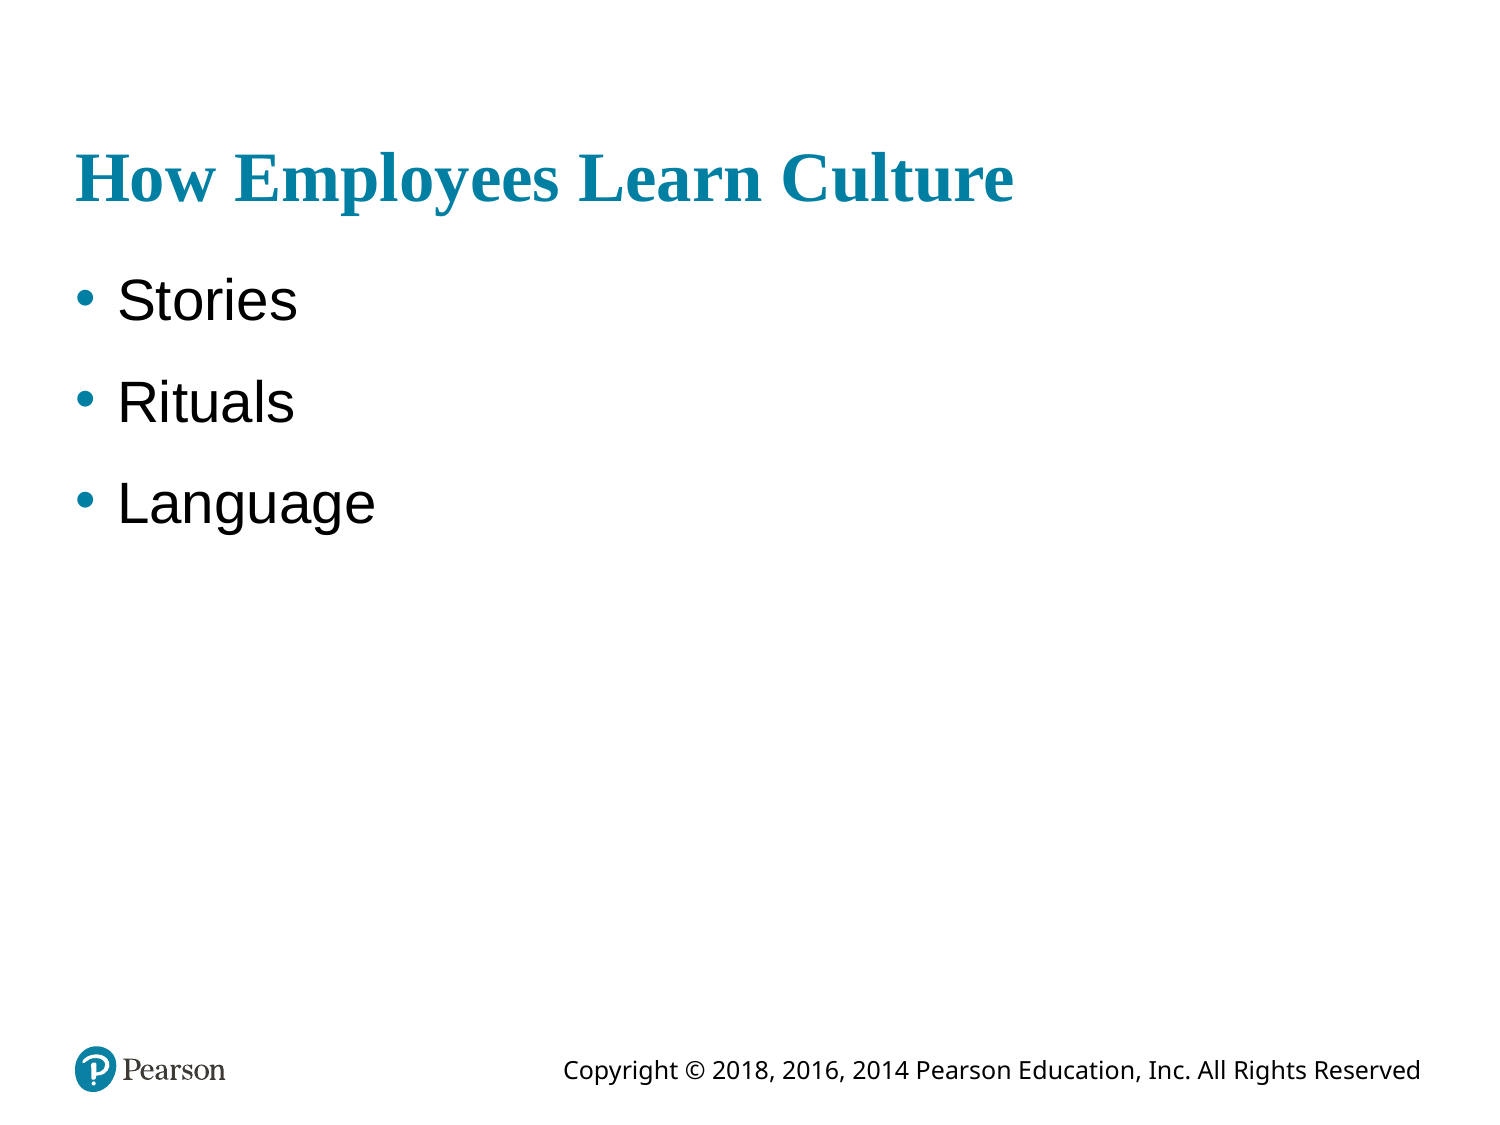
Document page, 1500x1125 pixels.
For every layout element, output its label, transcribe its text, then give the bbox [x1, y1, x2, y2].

list Stories Rituals Language [75, 262, 1425, 1005]
title How Employees Learn Culture [75, 35, 1425, 216]
